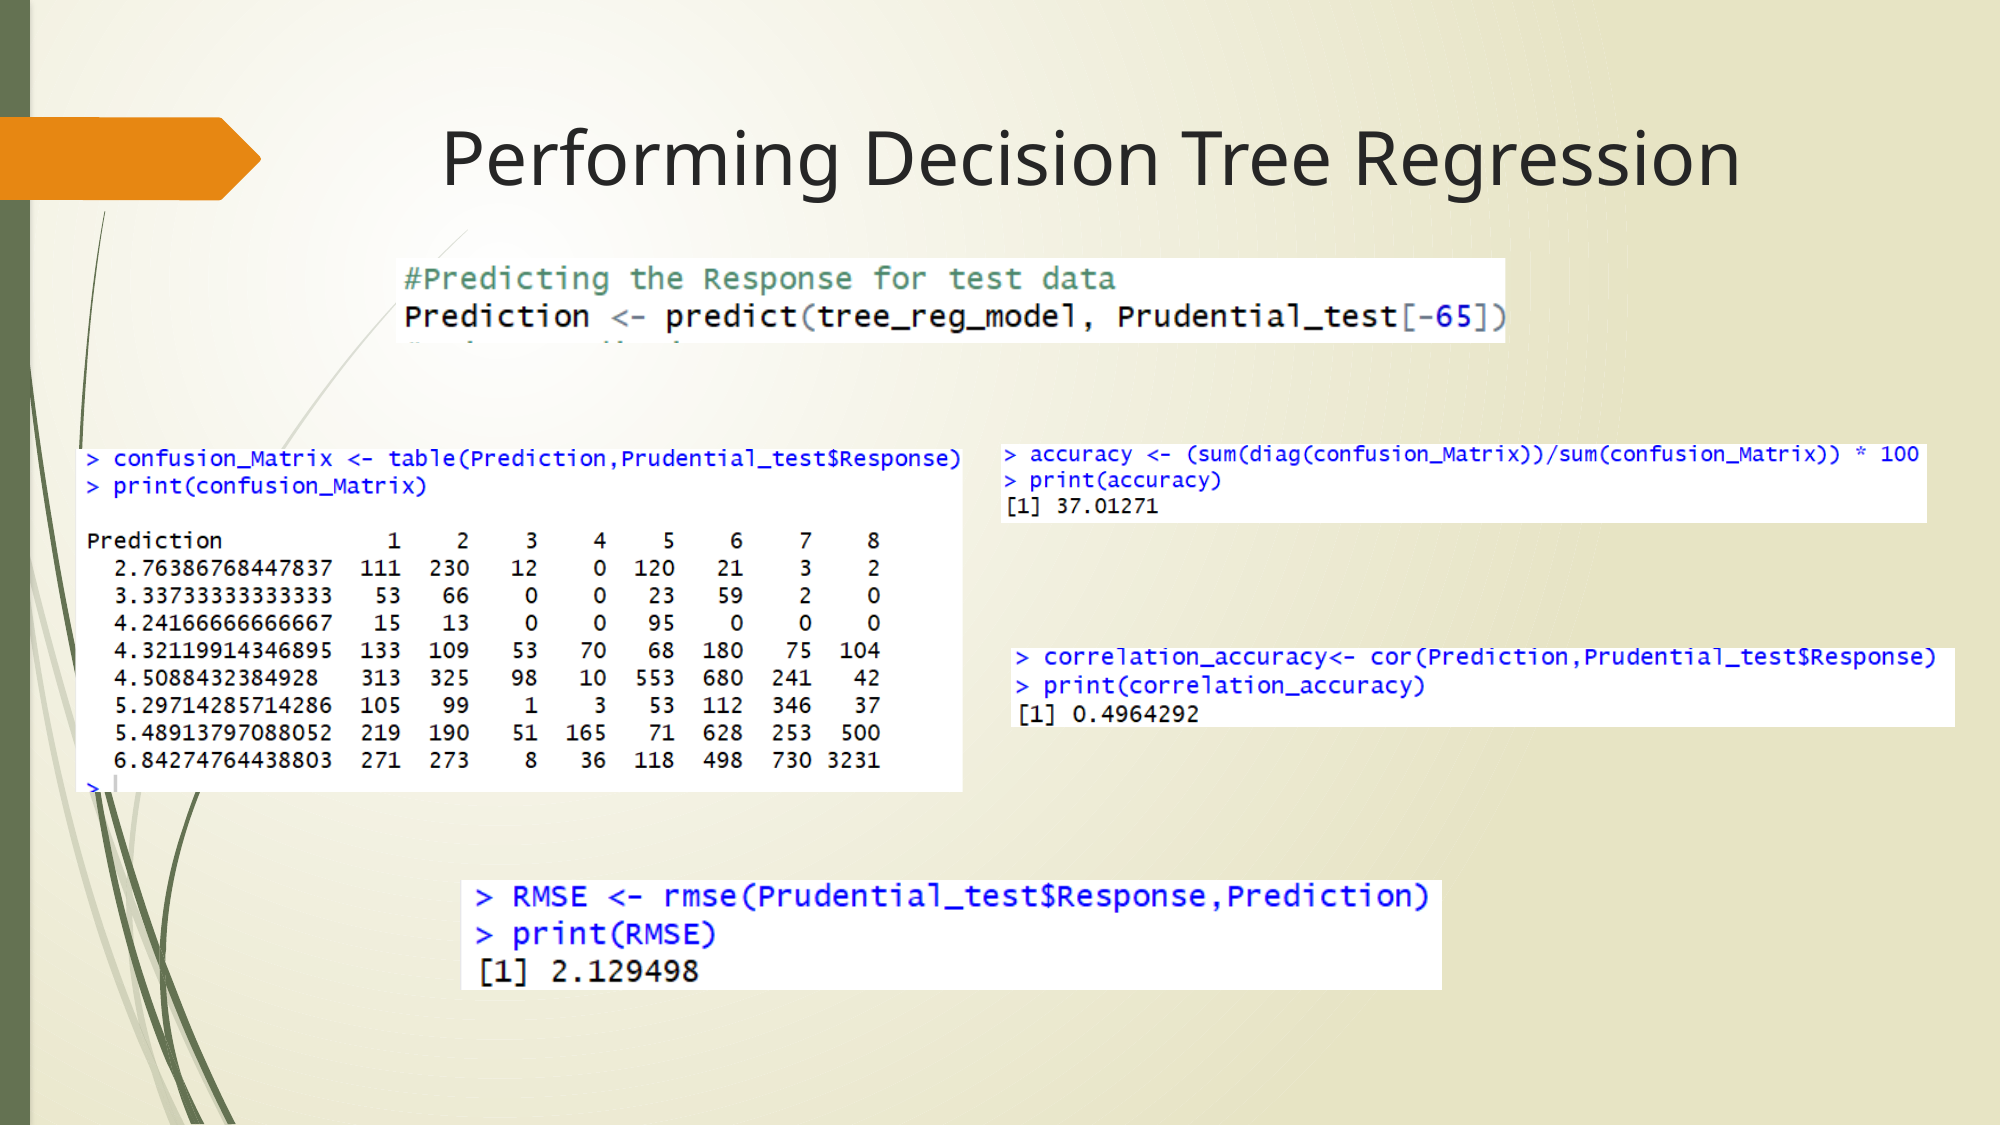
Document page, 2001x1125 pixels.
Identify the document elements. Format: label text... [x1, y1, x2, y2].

picture [75, 444, 963, 792]
picture [1001, 443, 1927, 523]
picture [395, 258, 1506, 343]
picture [459, 880, 1442, 990]
picture [1011, 648, 1955, 728]
title Performing Decision Tree Regression [425, 102, 1888, 224]
